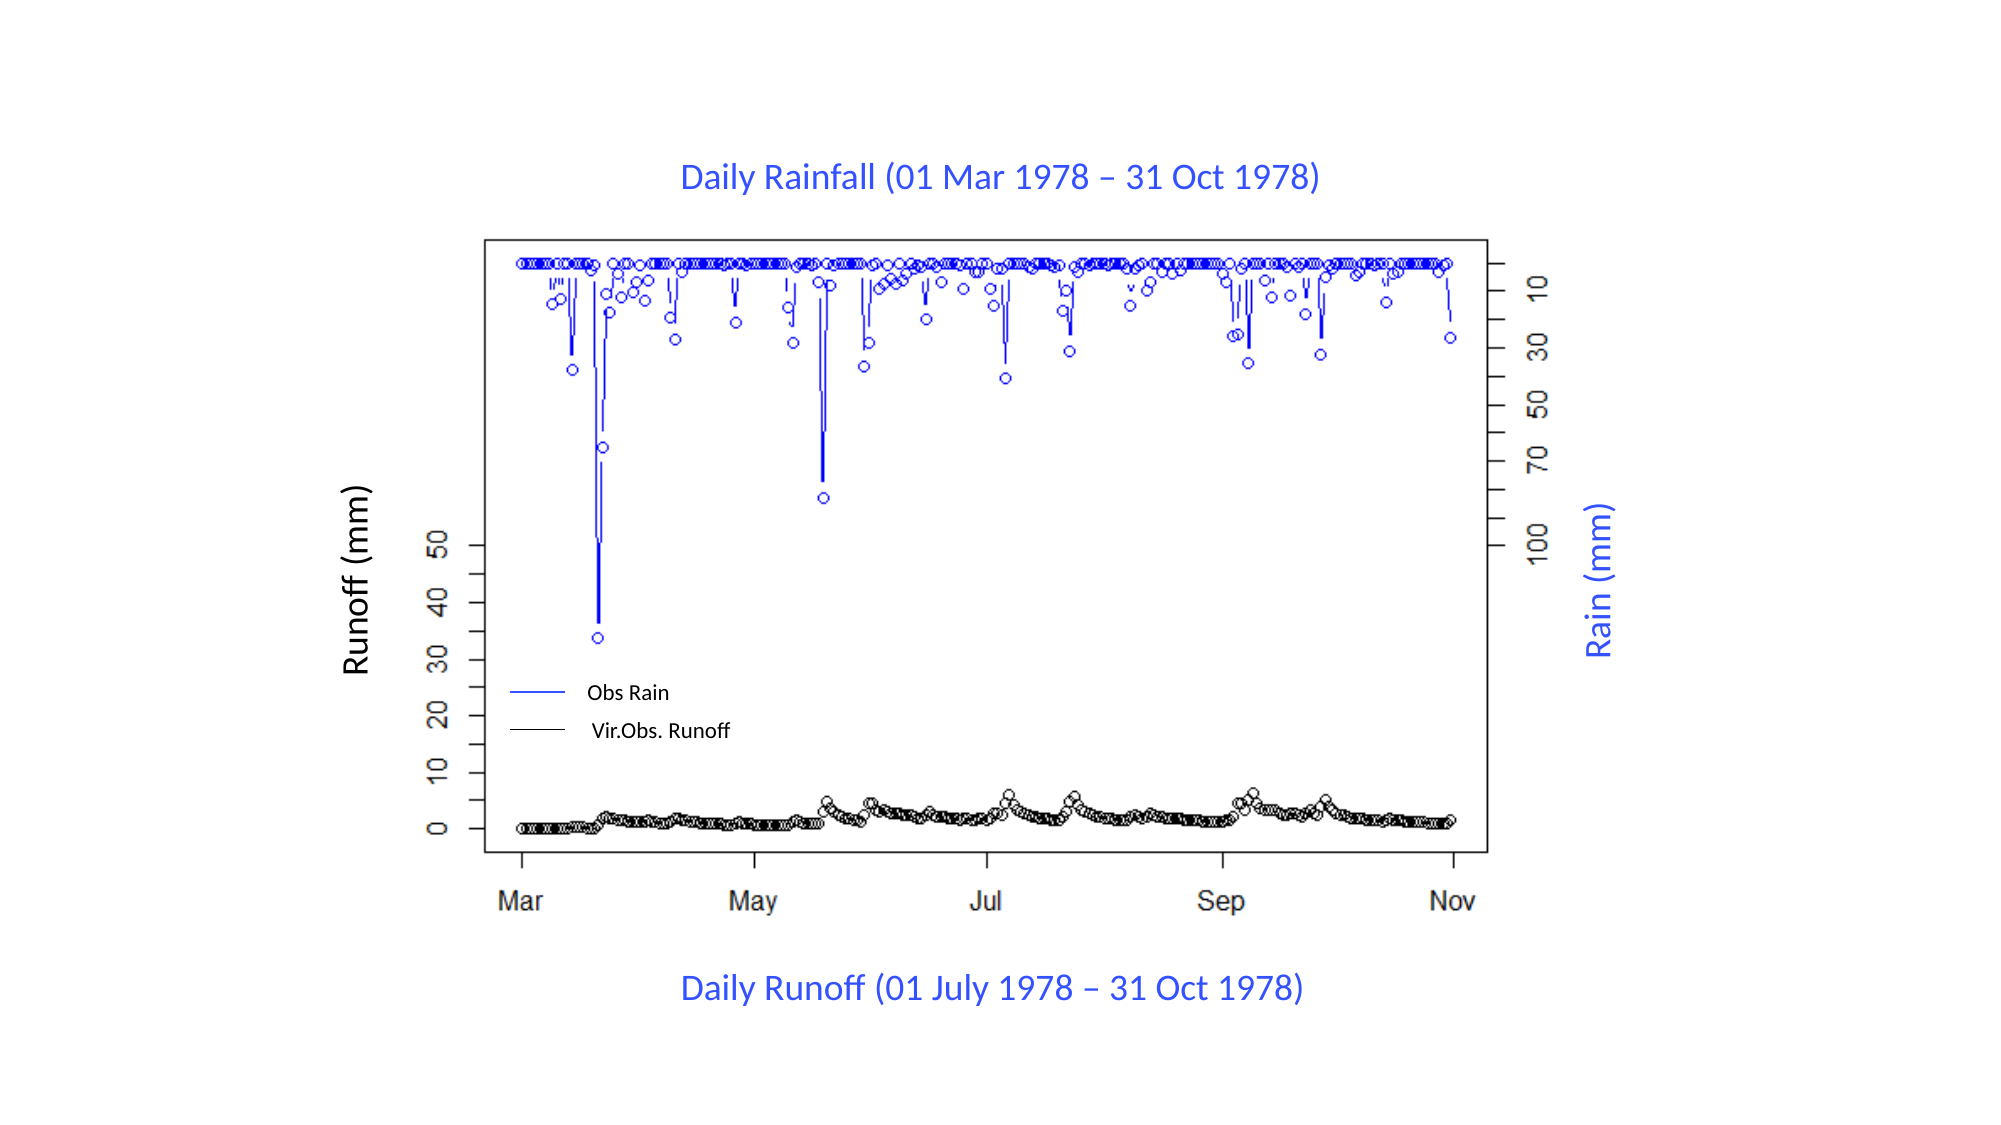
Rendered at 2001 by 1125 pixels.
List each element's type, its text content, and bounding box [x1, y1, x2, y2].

text_box Runoff (mm) [322, 469, 353, 692]
text_box Rain (mm) [1565, 486, 1626, 675]
picture [353, 108, 1556, 1017]
